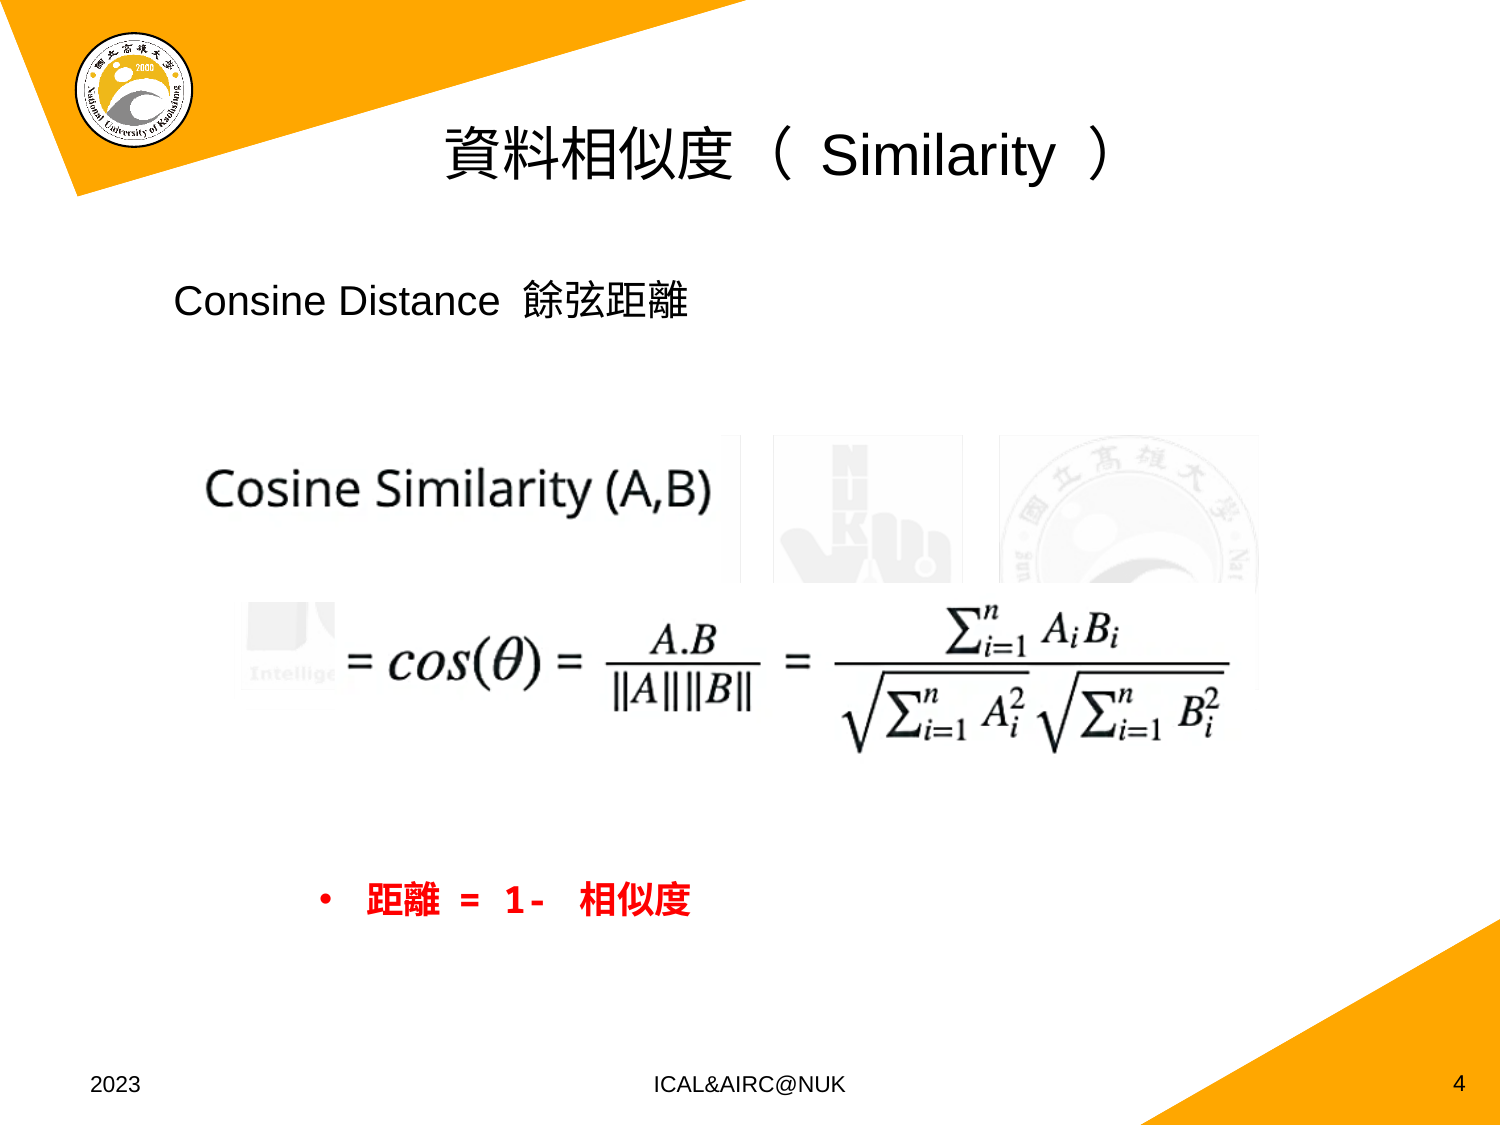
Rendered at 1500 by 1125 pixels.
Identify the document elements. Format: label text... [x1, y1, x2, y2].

picture [82, 38, 186, 142]
text_box Consine Distance 餘弦距離 [158, 266, 705, 332]
text_box 距離 = 1- 相似度 [304, 869, 708, 929]
slide_number 4 [1384, 1061, 1482, 1106]
title 資料相似度（ Similarity ） [185, 84, 1405, 216]
footer ICAL&AIRC@NUK [619, 1062, 881, 1106]
picture [185, 409, 1256, 776]
slide_number 2023 [74, 1061, 186, 1106]
